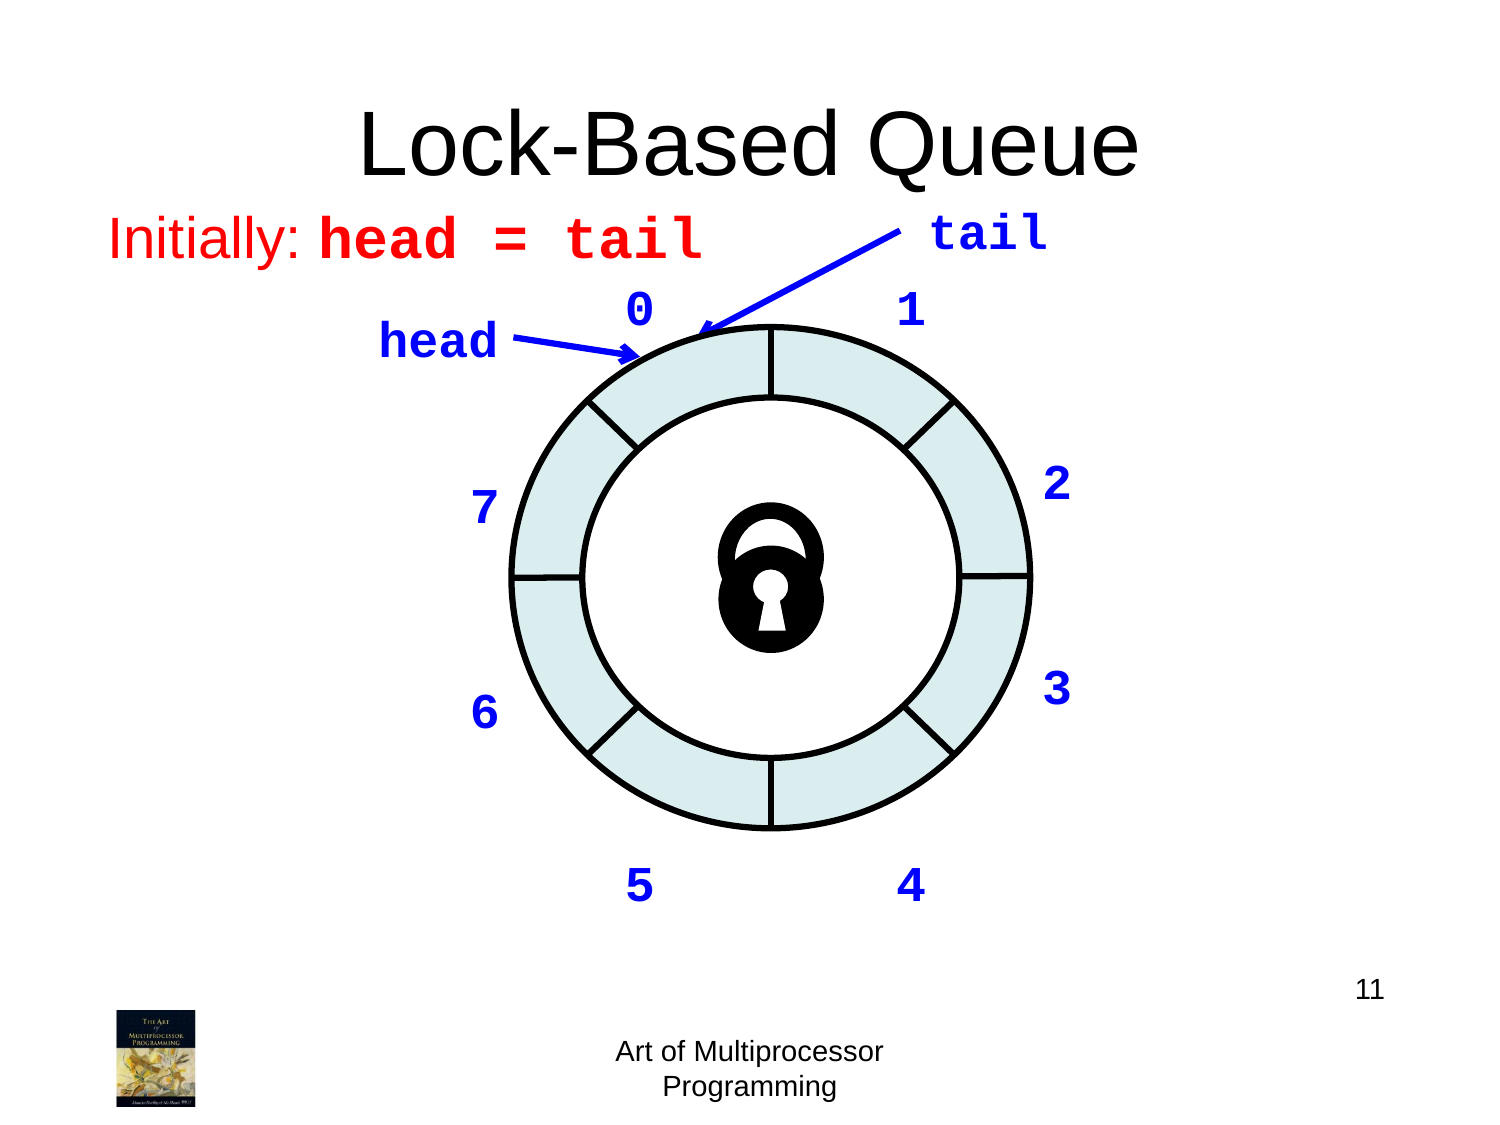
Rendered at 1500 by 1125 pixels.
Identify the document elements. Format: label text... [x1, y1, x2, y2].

text_box 0 [610, 278, 670, 325]
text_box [718, 503, 824, 653]
footer Art of Multiprocessor Programming [512, 1024, 988, 1101]
title Lock-Based Queue [74, 44, 1426, 233]
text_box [511, 326, 1031, 829]
text_box 4 [881, 843, 942, 919]
text_box head [363, 299, 514, 375]
text_box 5 [610, 843, 670, 919]
text_box 6 [455, 671, 506, 747]
picture [107, 1010, 204, 1107]
text_box 1 [905, 268, 942, 325]
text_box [696, 230, 901, 325]
text_box 7 [455, 466, 506, 541]
slide_number 11 [1087, 962, 1401, 1038]
text_box Initially: head = tail [83, 192, 727, 278]
text_box 3 [1036, 647, 1088, 723]
text_box tail [913, 192, 1063, 268]
text_box 2 [1036, 441, 1088, 517]
